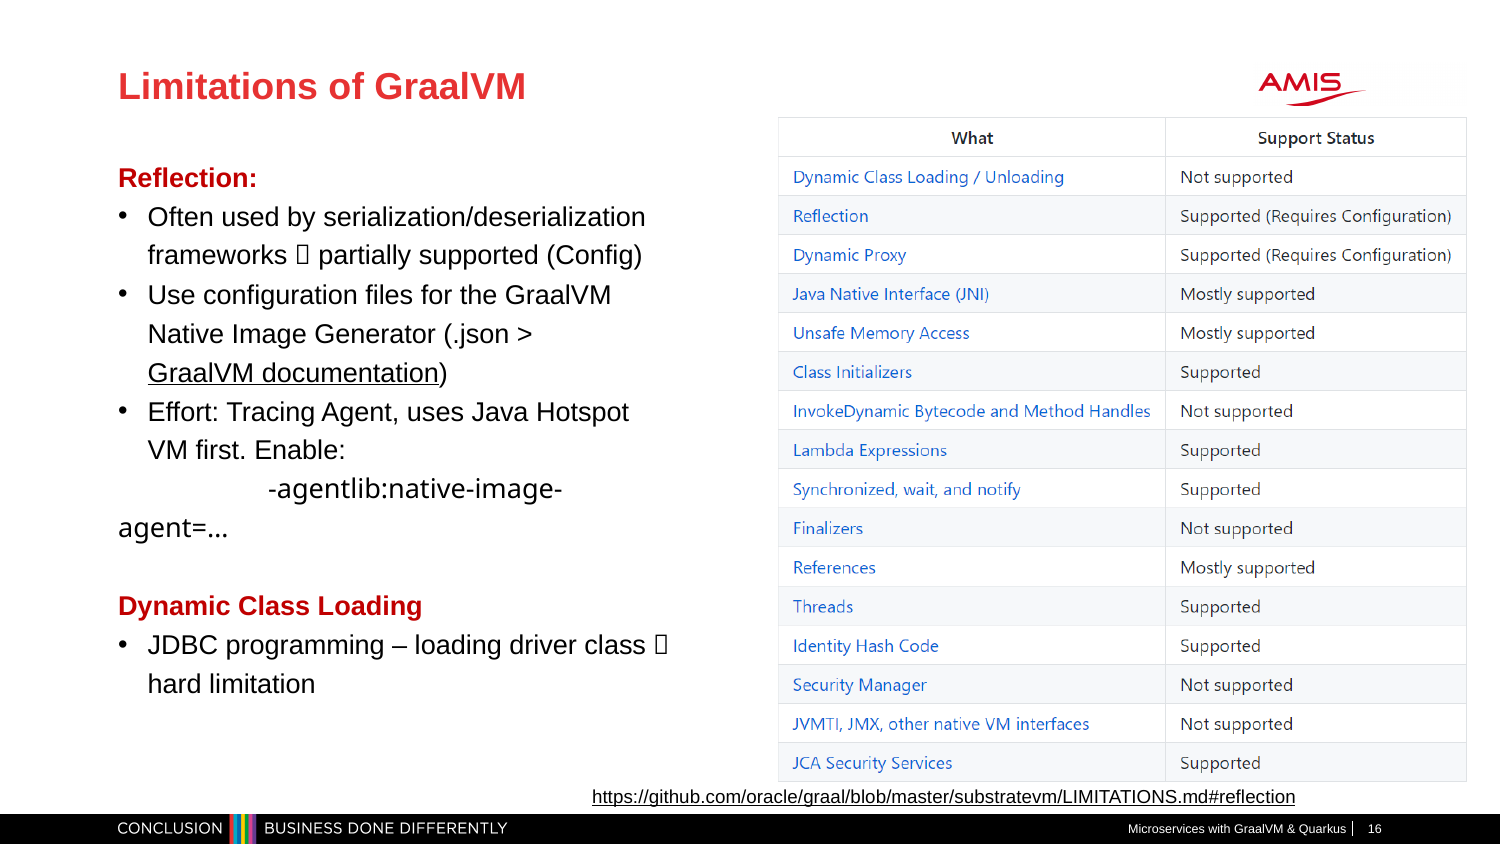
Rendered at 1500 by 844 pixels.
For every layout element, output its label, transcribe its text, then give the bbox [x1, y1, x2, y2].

picture [0, 814, 236, 844]
footer Microservices with GraalVM & Quarkus [814, 820, 1347, 839]
list Reflection: Often used by serialization/deserialization frameworks  partially supported (Config) Use configuration files for the GraalVM Native Image Generator (.json > GraalVM documentation) Effort: Tracing Agent, uses Java Hotspot VM first. Enable: -agentlib:native-image-agent=… Dynamic Class Loading JDBC programming – loading driver class  hard limitation [118, 153, 671, 658]
title Limitations of GraalVM [118, 47, 1205, 130]
text_box https://github.com/oracle/graal/blob/master/substratevm/LIMITATIONS.md#reflection [577, 777, 1328, 815]
slide_number 16 [1358, 820, 1382, 839]
picture [752, 58, 1500, 797]
picture [239, 814, 1500, 844]
